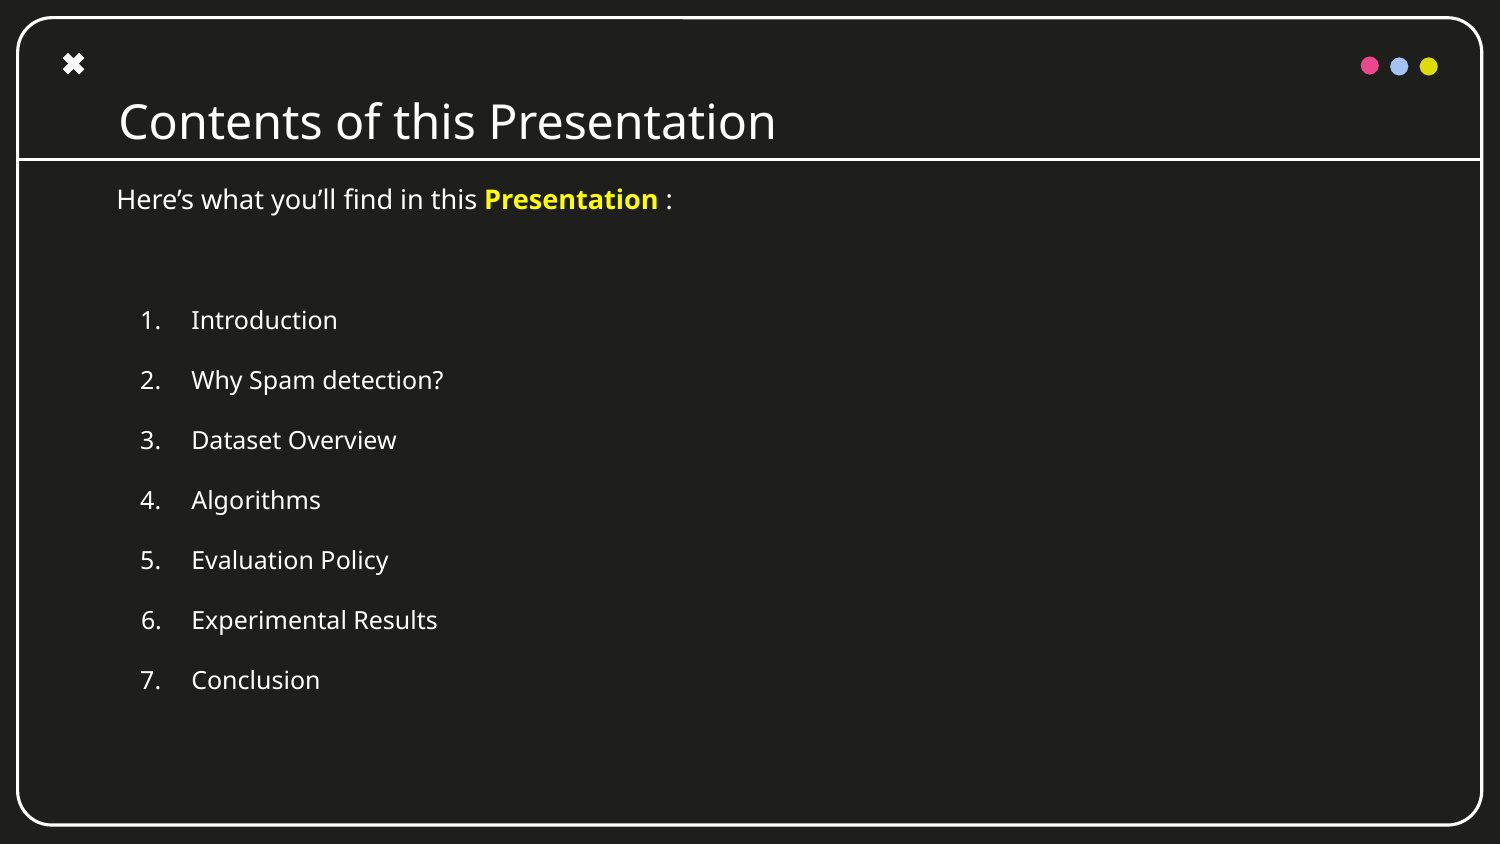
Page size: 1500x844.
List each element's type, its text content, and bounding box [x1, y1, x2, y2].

list Here’s what you’ll find in this Presentation : Introduction Why Spam detection? Dataset Overview Algorithms Evaluation Policy Experimental Results Conclusion [101, 167, 1381, 844]
title Contents of this Presentation [103, 76, 1445, 171]
